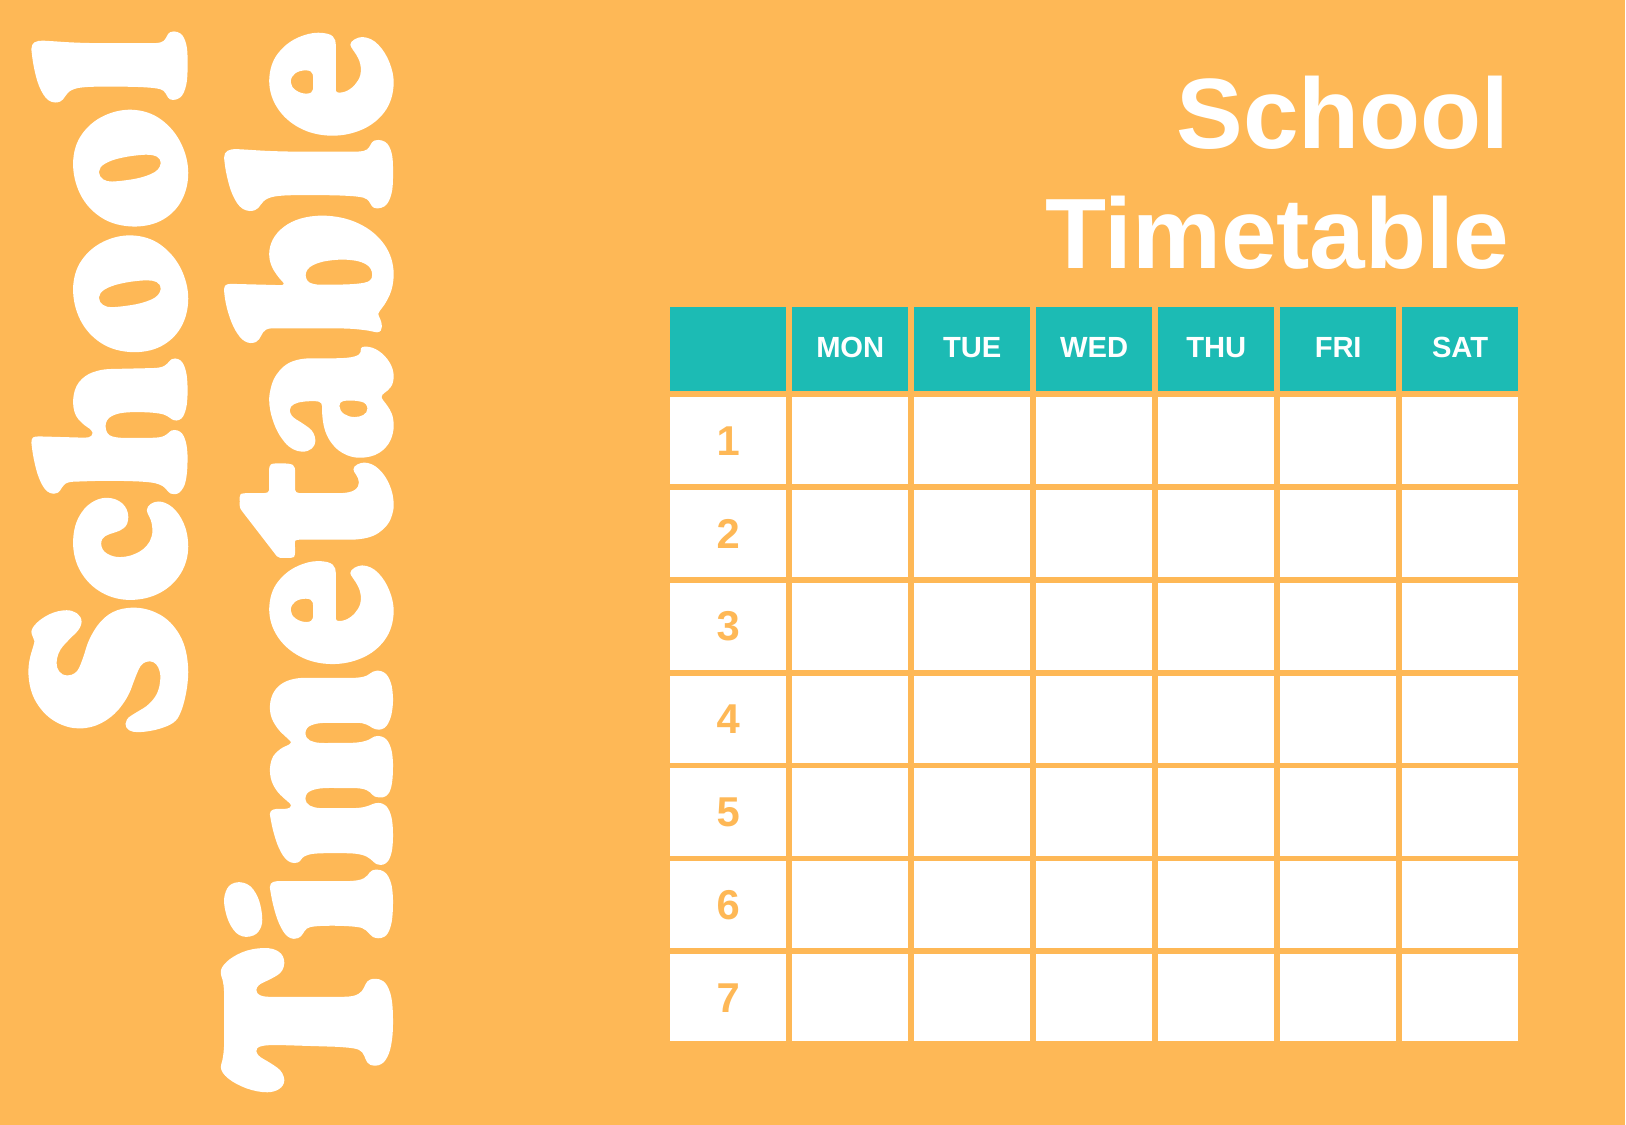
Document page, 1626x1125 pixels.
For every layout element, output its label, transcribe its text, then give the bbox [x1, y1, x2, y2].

table_cell [792, 583, 908, 670]
table_cell [1402, 490, 1518, 577]
table_cell [1280, 397, 1396, 484]
table_cell [792, 768, 908, 856]
table_cell [914, 397, 1030, 484]
table_cell [1402, 861, 1518, 948]
table_cell [1280, 861, 1396, 948]
table_cell 5 [670, 768, 786, 856]
text_box [72, 496, 190, 601]
table_header WED [1036, 304, 1152, 391]
table_header [670, 304, 786, 391]
table_cell [1402, 768, 1518, 856]
text_box [223, 138, 395, 213]
table_header MON [792, 304, 908, 391]
table_cell 4 [670, 676, 786, 763]
table_cell [914, 861, 1030, 948]
table_cell [1280, 490, 1396, 577]
text_box [223, 881, 264, 938]
text_box [27, 606, 190, 734]
table_cell [914, 768, 1030, 856]
text_box [72, 234, 190, 354]
table_cell [1036, 768, 1152, 856]
table_cell [1280, 583, 1396, 670]
table_header TUE [914, 304, 1030, 391]
table_cell [792, 954, 908, 1041]
table_cell [1158, 397, 1274, 484]
text_box [30, 30, 189, 104]
table_cell [1158, 768, 1274, 856]
text_box [72, 108, 190, 228]
table_cell [1280, 954, 1396, 1041]
table_cell [792, 397, 908, 484]
table_cell [792, 490, 908, 577]
table_cell [1402, 583, 1518, 670]
table_cell [1158, 583, 1274, 670]
table_cell 7 [670, 954, 786, 1041]
table_cell [1158, 490, 1274, 577]
table_cell [914, 954, 1030, 1041]
text_box [268, 669, 395, 867]
table_header SAT [1402, 304, 1518, 391]
table_cell [1402, 676, 1518, 763]
table_cell [1036, 676, 1152, 763]
table_cell [1036, 397, 1152, 484]
table_cell [1280, 768, 1396, 856]
text_box [238, 461, 395, 560]
table_cell [914, 583, 1030, 670]
text_box [268, 560, 395, 666]
table_cell 2 [670, 490, 786, 577]
table_cell [914, 676, 1030, 763]
table_cell 3 [670, 583, 786, 670]
table_cell [1158, 676, 1274, 763]
text_box School Timetable [847, 41, 1525, 296]
table_header THU [1158, 304, 1274, 391]
table_cell [1402, 954, 1518, 1041]
table_cell [1280, 676, 1396, 763]
text_box [219, 946, 395, 1094]
text_box [30, 357, 189, 496]
text_box [268, 31, 395, 137]
text_box [268, 345, 395, 459]
table_cell [1036, 861, 1152, 948]
table_cell [1036, 583, 1152, 670]
table_cell 1 [670, 397, 786, 484]
table_cell [1158, 861, 1274, 948]
table_cell [1036, 490, 1152, 577]
table_cell [792, 861, 908, 948]
table_cell [792, 676, 908, 763]
table_cell [914, 490, 1030, 577]
table_cell [1158, 954, 1274, 1041]
text_box [223, 214, 395, 345]
text_box [268, 868, 395, 940]
table_cell 6 [670, 861, 786, 948]
table_cell [1036, 954, 1152, 1041]
table_header FRI [1280, 304, 1396, 391]
table_cell [1402, 397, 1518, 484]
